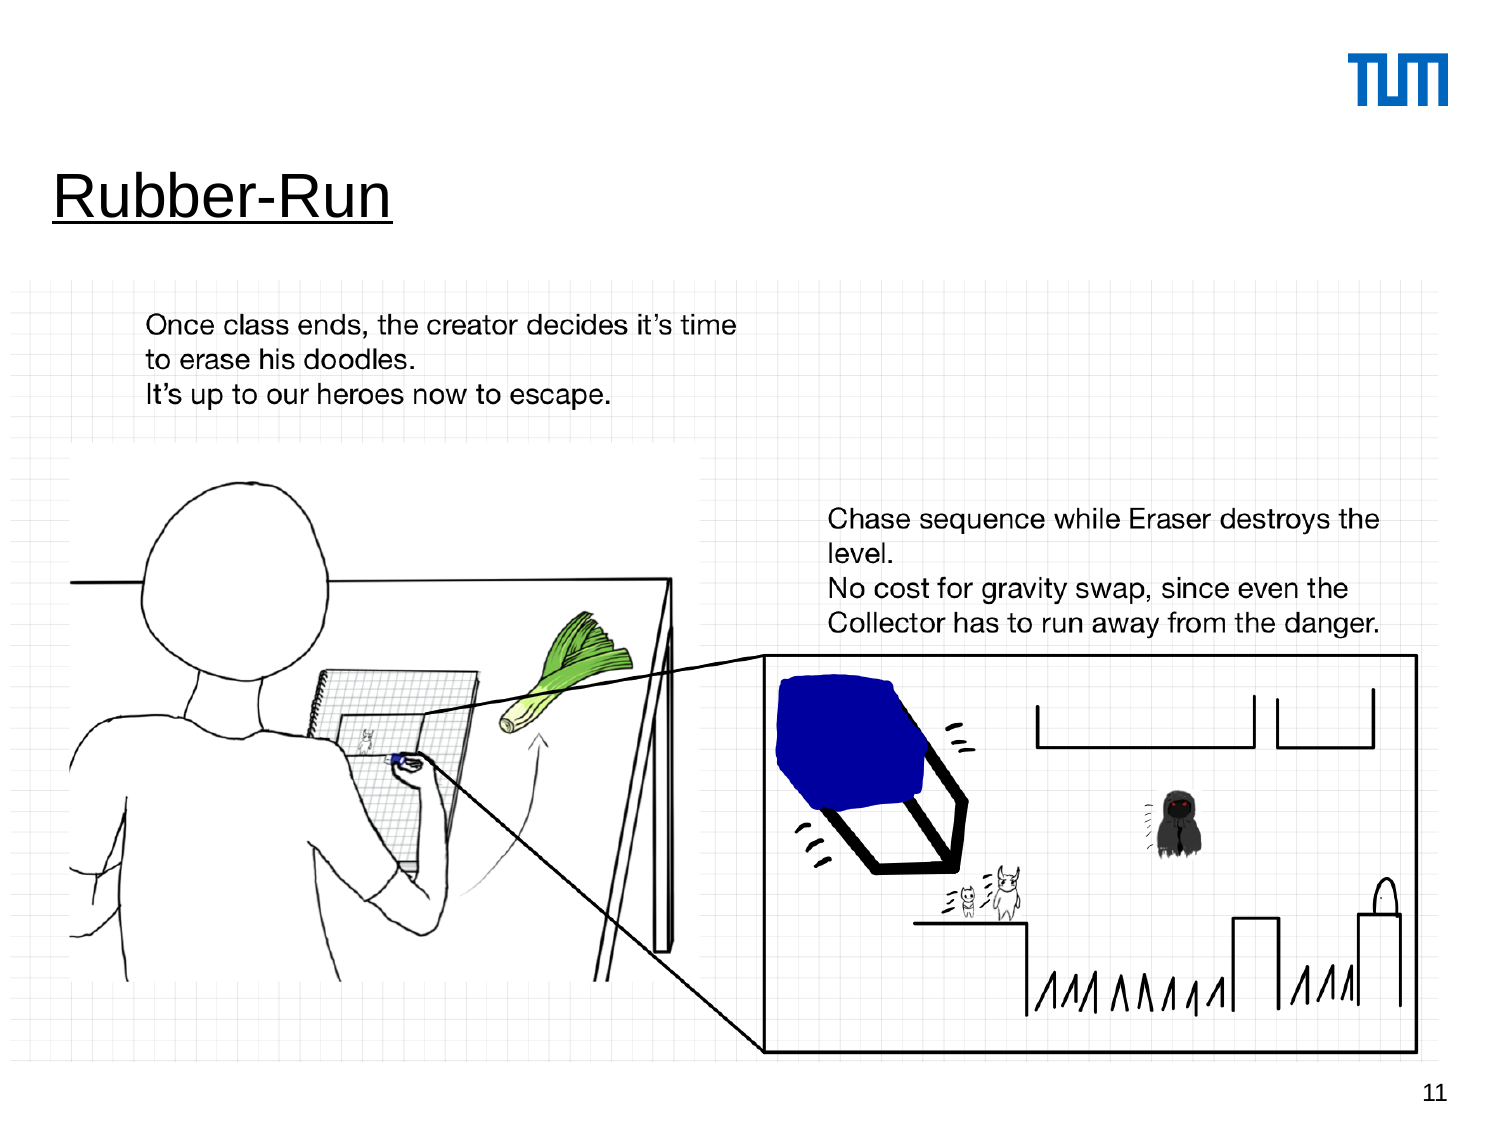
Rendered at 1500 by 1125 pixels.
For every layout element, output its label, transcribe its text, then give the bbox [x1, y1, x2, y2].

title Rubber-Run [52, 162, 1449, 231]
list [10, 280, 1439, 1063]
slide_number 11 [1111, 1061, 1448, 1122]
